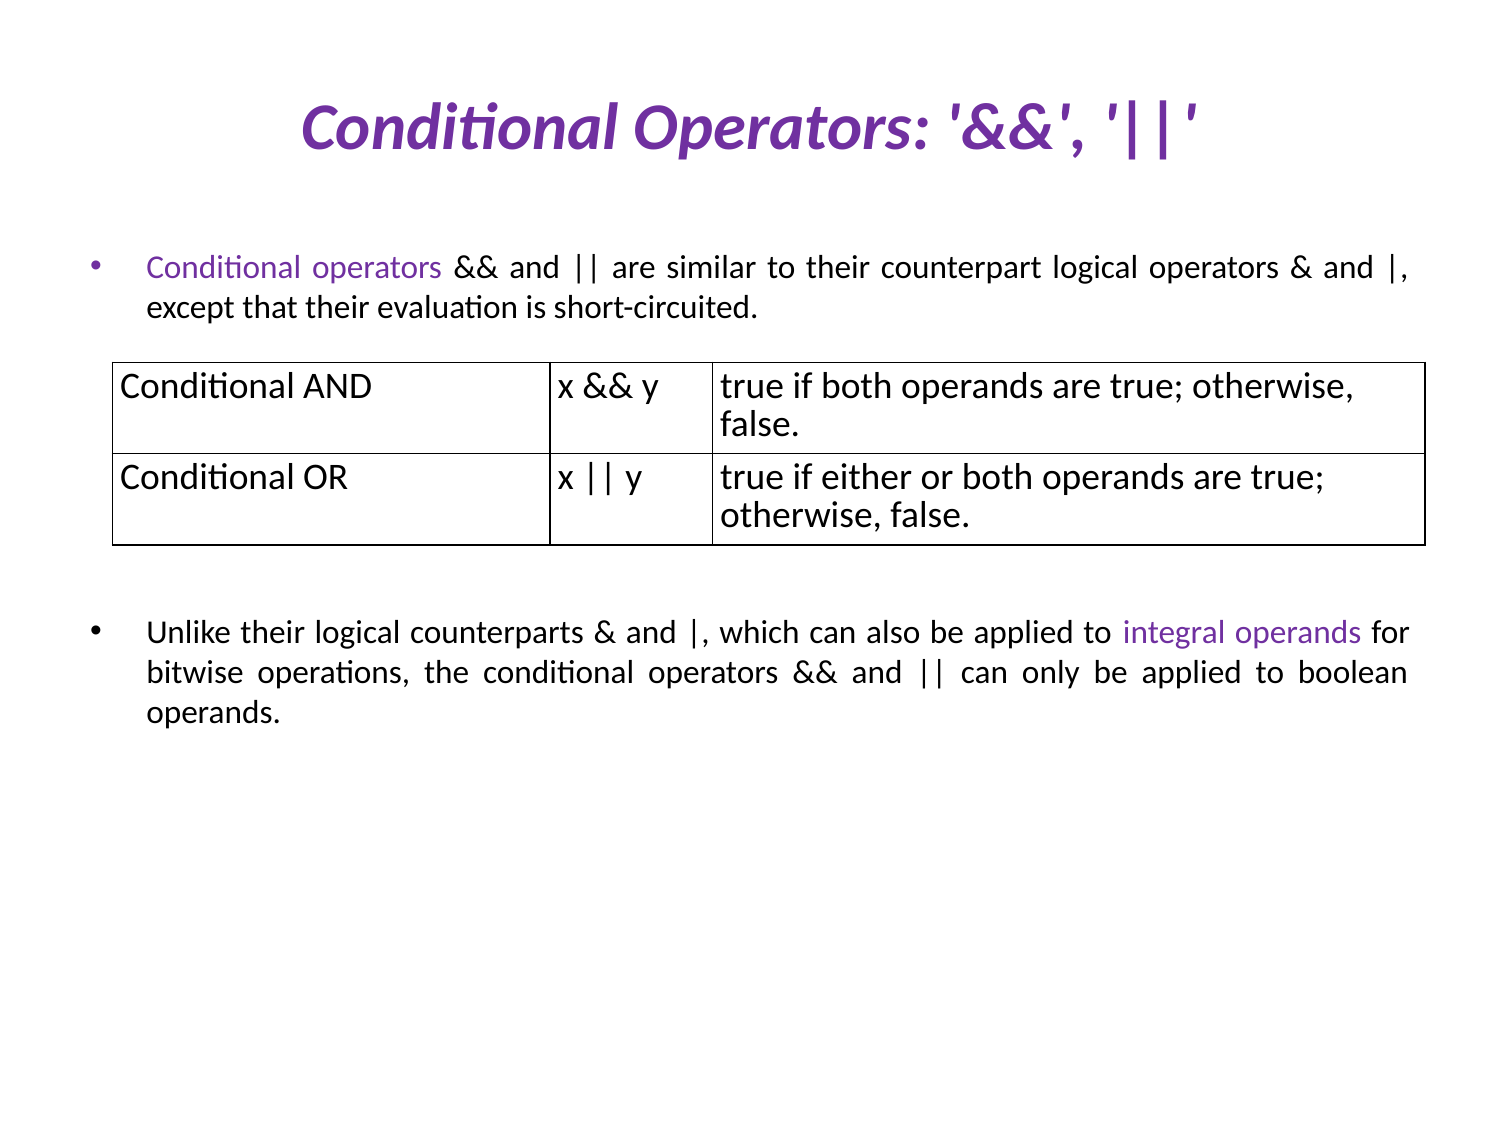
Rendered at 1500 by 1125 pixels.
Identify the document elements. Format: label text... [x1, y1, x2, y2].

table_header Conditional AND [113, 363, 549, 453]
table_header x && y [551, 363, 712, 453]
list Conditional operators && and || are similar to their counterpart logical operators & and |, except that their evaluation is short-circuited. Unlike their logical counterparts & and |, which can also be applied to integral operands for bitwise operations, the conditional operators && and || can only be applied to boolean operands. [75, 237, 1425, 1005]
table_cell Conditional OR [113, 454, 549, 544]
table_header true if both operands are true; otherwise, false. [713, 363, 1424, 453]
table_cell true if either or both operands are true; otherwise, false. [713, 454, 1424, 544]
title Conditional Operators: '&&', '||' [75, 45, 1425, 200]
table_cell x || y [551, 454, 712, 544]
